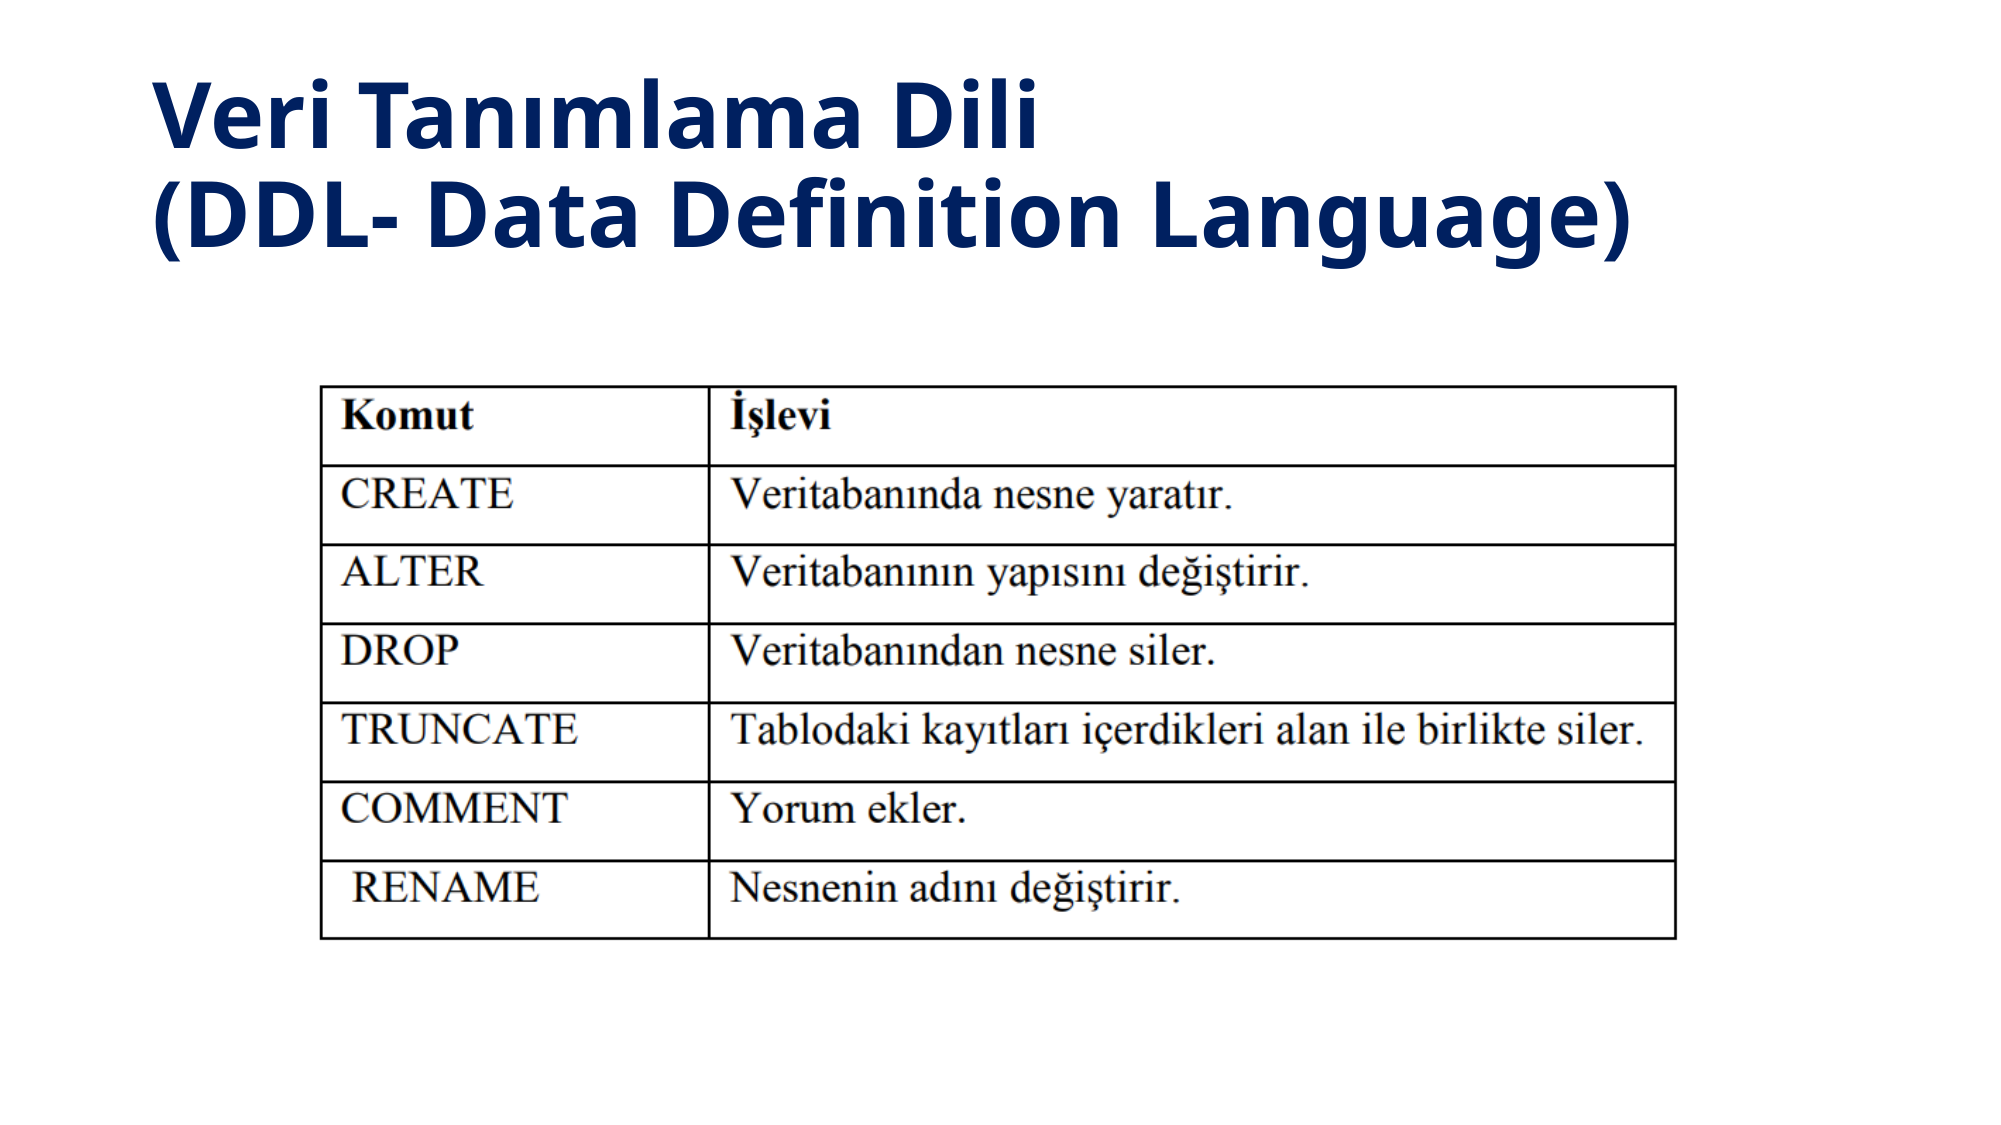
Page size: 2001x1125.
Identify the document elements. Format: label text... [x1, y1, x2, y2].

title Veri Tanımlama Dili (DDL- Data Definition Language) [137, 59, 1863, 278]
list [313, 370, 1687, 950]
